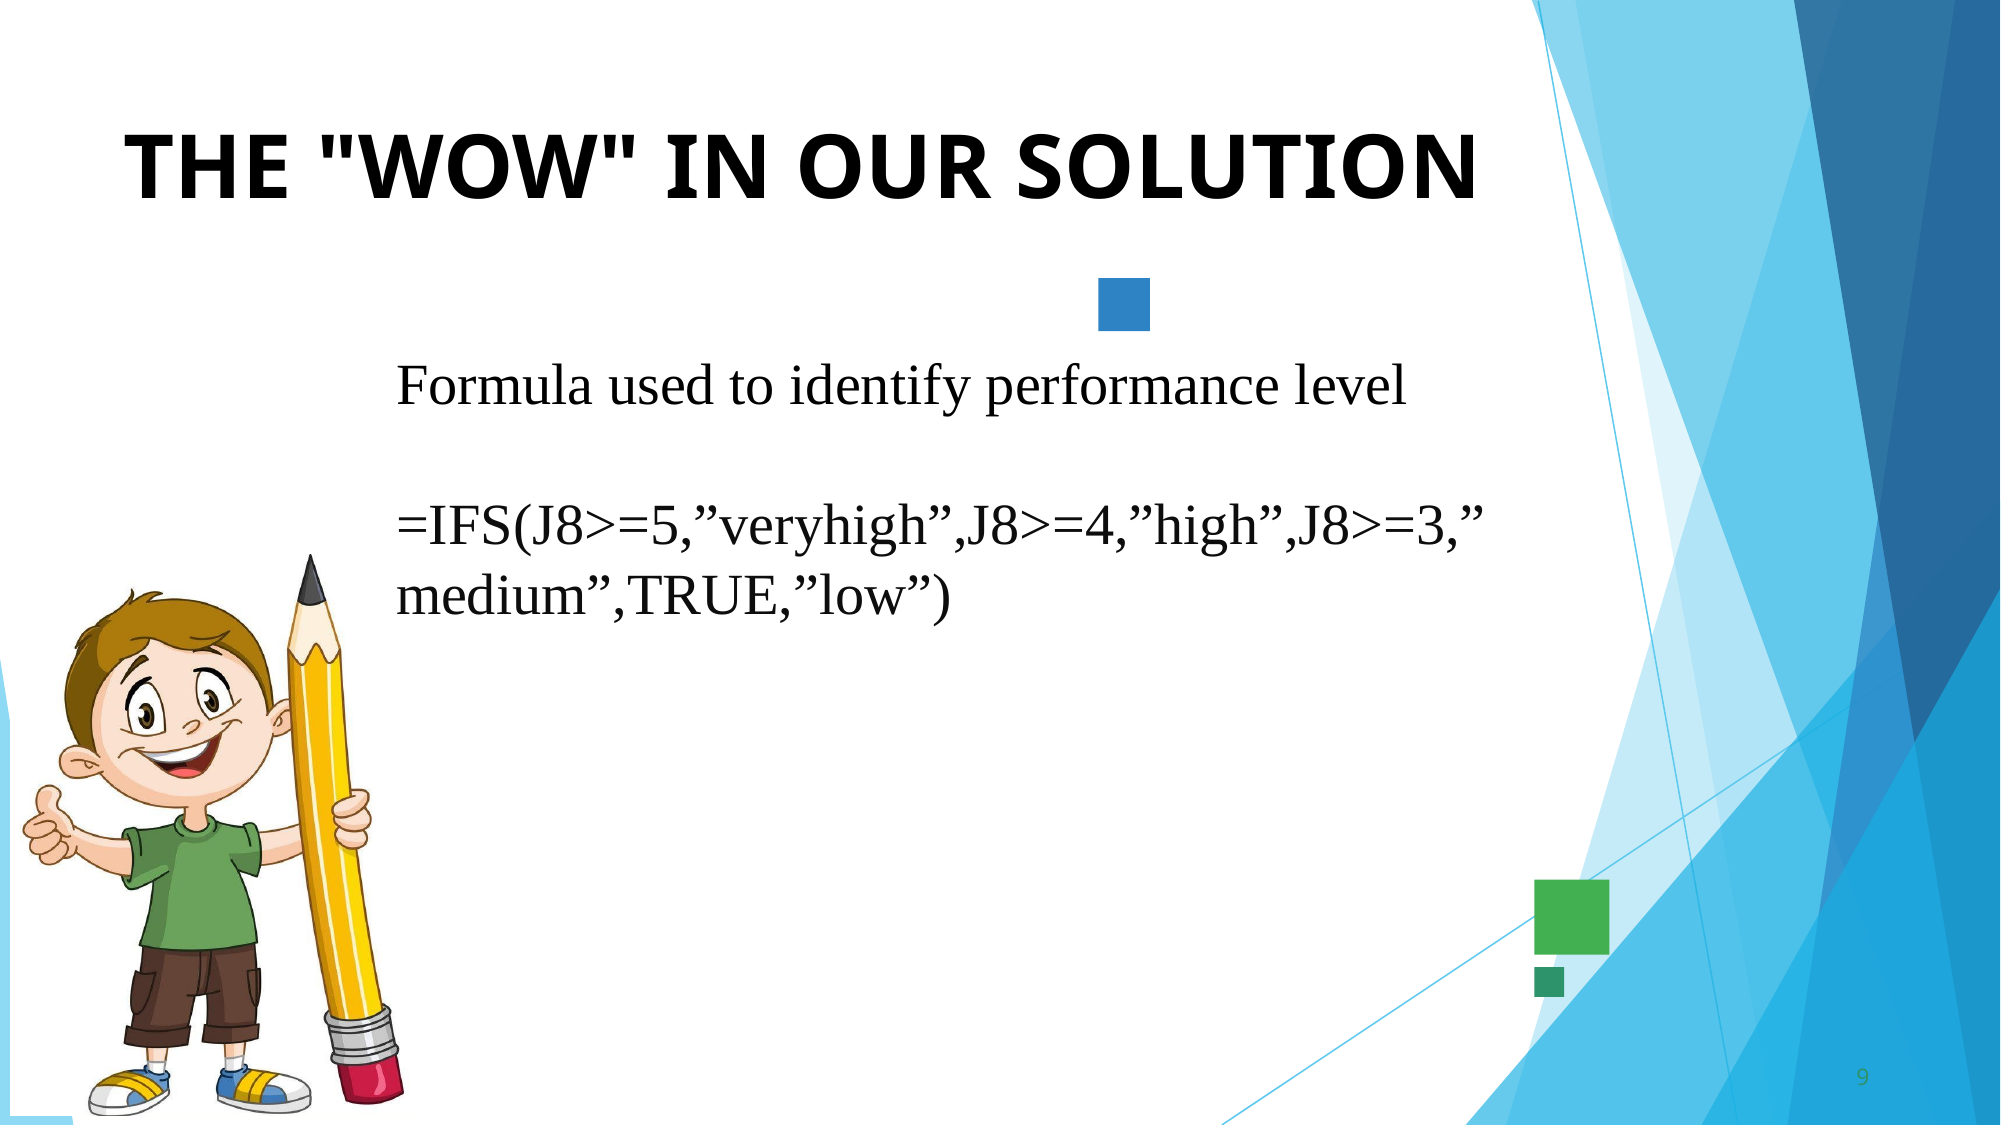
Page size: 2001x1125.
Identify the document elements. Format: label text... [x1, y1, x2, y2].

text_box [1534, 967, 1565, 997]
text_box Formula used to identify performance level =IFS(J8>=5,”veryhigh”,J8>=4,”high”,J8>=3,”medium”,TRUE,”low”) [381, 338, 1514, 733]
title THE "WOW" IN OUR SOLUTION [121, 107, 1513, 298]
picture [10, 554, 416, 1116]
text_box [1534, 879, 1610, 955]
text_box [1098, 298, 1150, 332]
text_box [1514, 386, 1850, 543]
text_box [1849, 1061, 1888, 1095]
